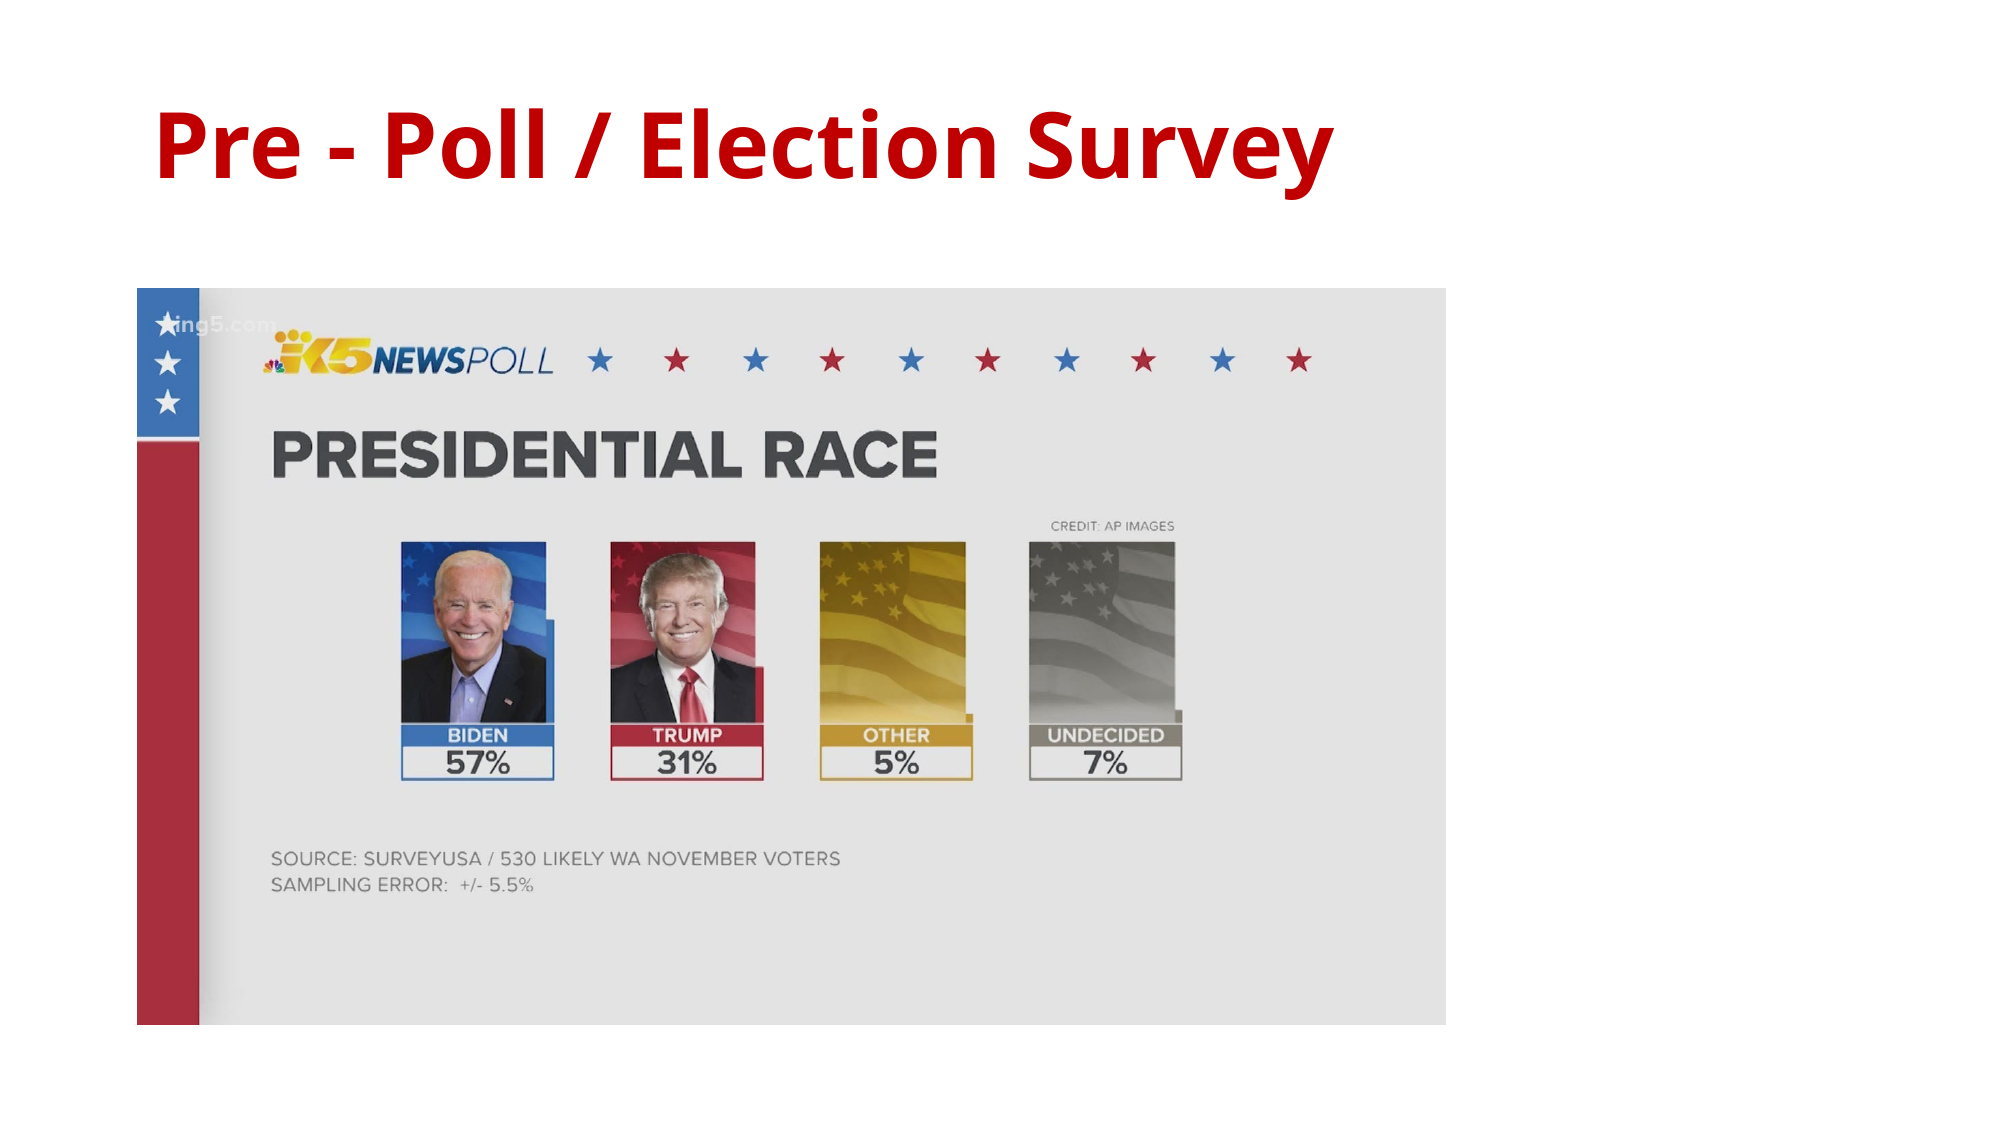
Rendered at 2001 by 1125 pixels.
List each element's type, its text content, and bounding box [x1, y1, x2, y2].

picture [137, 288, 1446, 1025]
title Pre - Poll / Election Survey [137, 59, 1818, 238]
